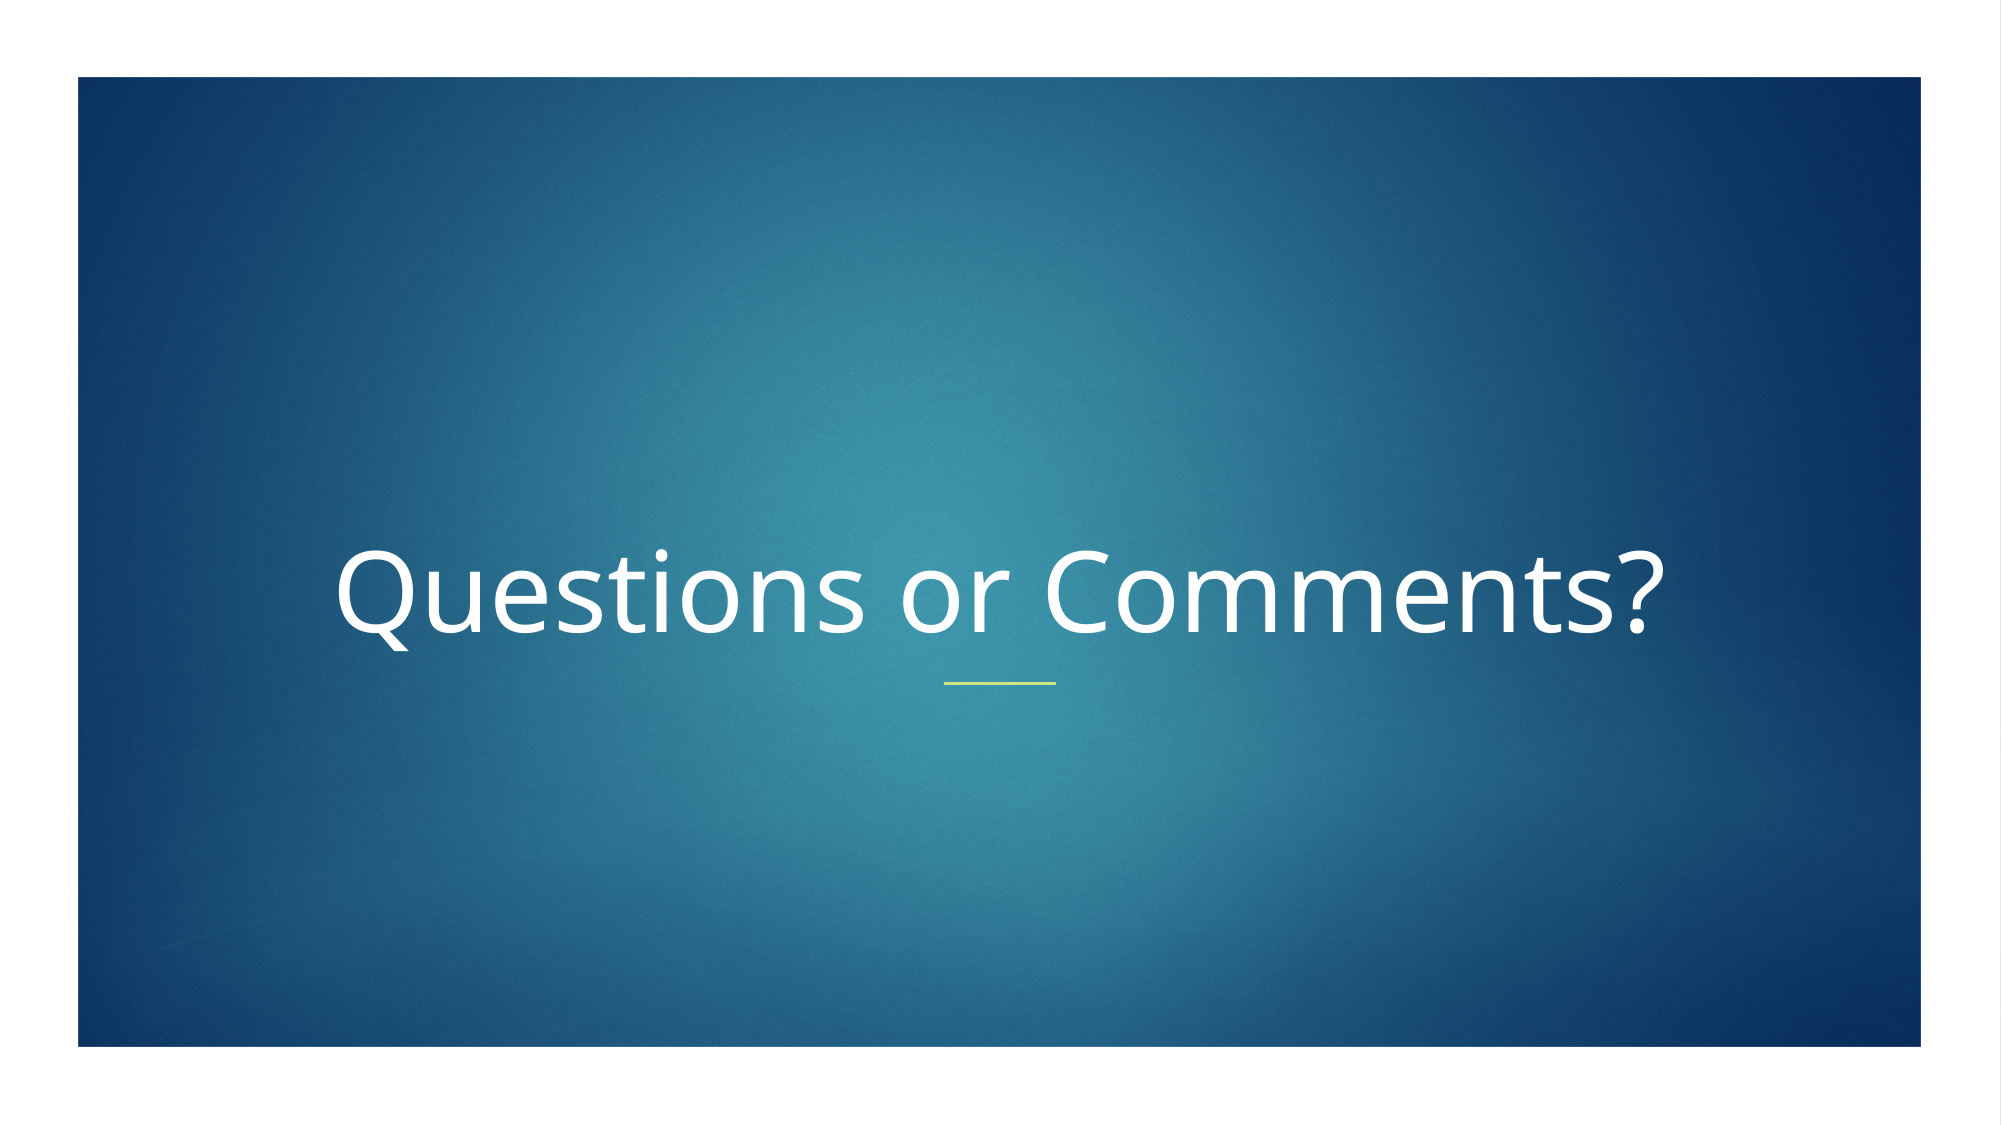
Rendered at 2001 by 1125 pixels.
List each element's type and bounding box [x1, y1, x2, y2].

text_box [0, 0, 2000, 1125]
